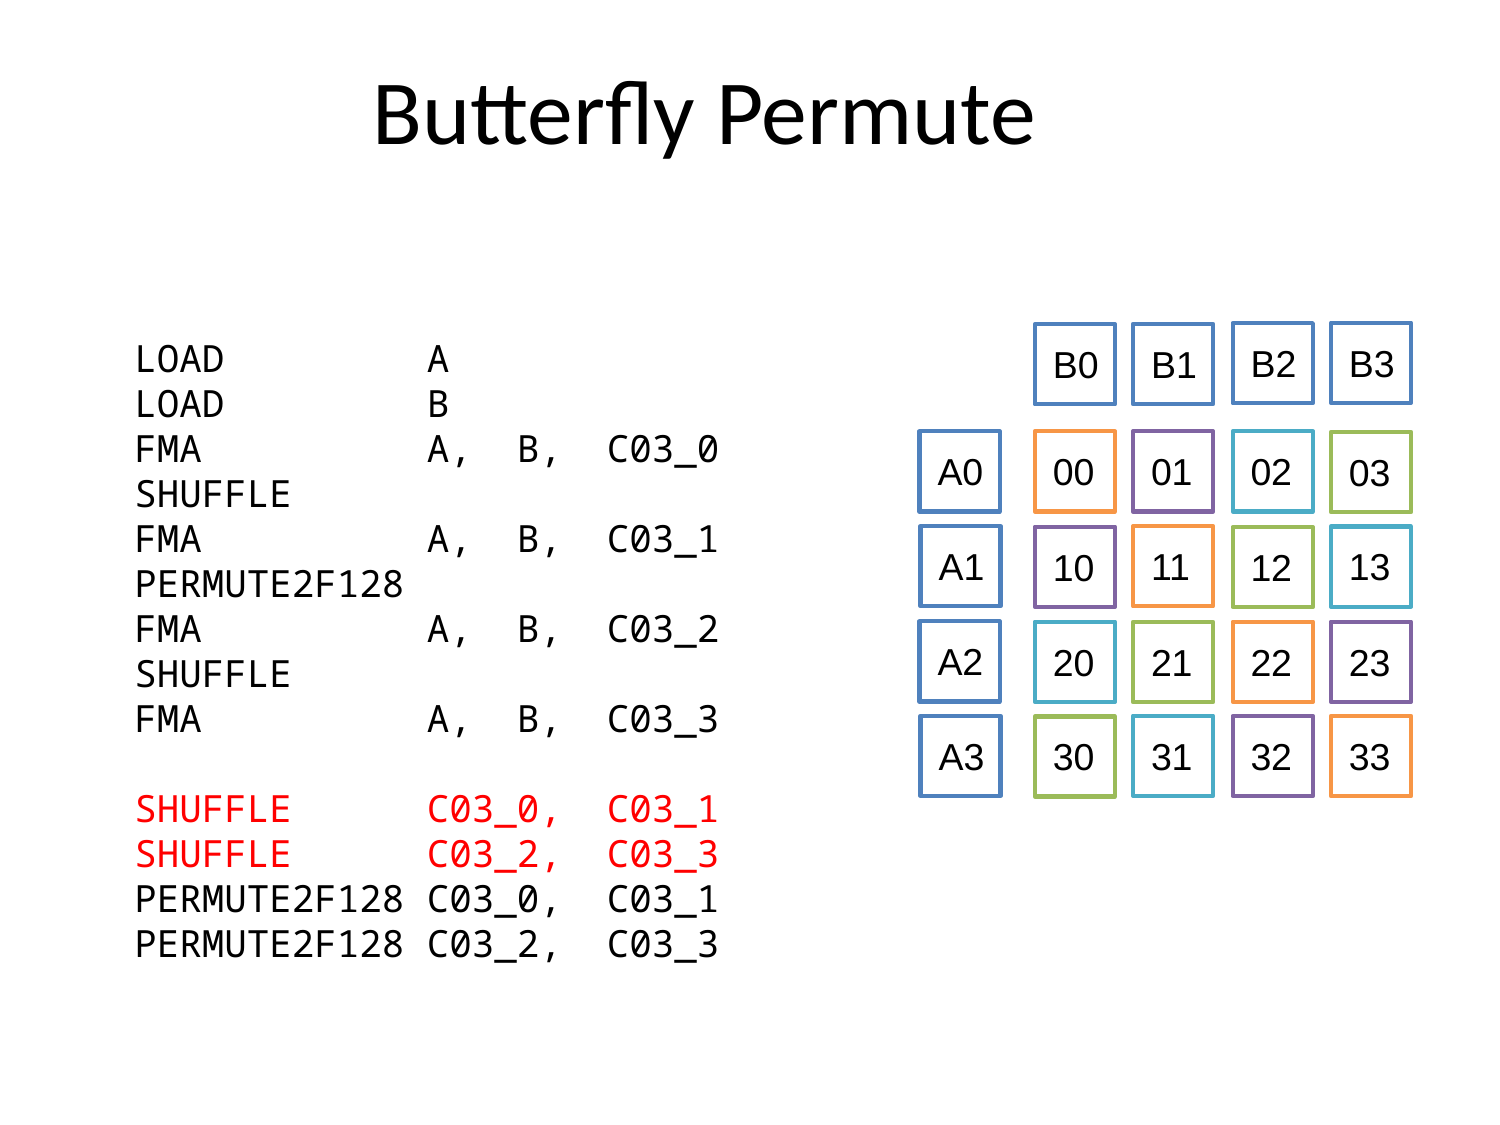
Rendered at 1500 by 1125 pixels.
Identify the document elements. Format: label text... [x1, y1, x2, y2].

text_box 02 [1235, 440, 1322, 501]
text_box [917, 429, 1002, 514]
text_box [1231, 525, 1315, 609]
text_box LOAD A LOAD B FMA A, B, C03_0 SHUFFLE FMA A, B, C03_1 PERMUTE2F128 FMA A, B, C03_2 SHUFFLE FMA A, B, C03_3 SHUFFLE C03_0, C03_1 SHUFFLE C03_2, C03_3 PERMUTE2F128 C03_0, C03_1 PERMUTE2F128 C03_2, C03_3 [119, 327, 792, 1018]
text_box [1131, 524, 1215, 608]
text_box 12 [1235, 536, 1322, 597]
text_box 01 [1136, 440, 1222, 501]
text_box [1033, 714, 1117, 799]
text_box 33 [1334, 725, 1420, 786]
text_box 13 [1334, 535, 1420, 596]
text_box 32 [1235, 725, 1322, 786]
text_box 21 [1136, 631, 1222, 692]
text_box 30 [1038, 725, 1124, 786]
text_box 10 [1038, 536, 1124, 596]
text_box [1033, 620, 1117, 704]
text_box [1231, 429, 1315, 514]
text_box [1033, 525, 1117, 609]
text_box [917, 619, 1002, 704]
text_box [1329, 714, 1413, 798]
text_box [1132, 323, 1223, 405]
text_box 00 [1038, 440, 1124, 501]
text_box 20 [1038, 631, 1124, 691]
text_box [1131, 714, 1215, 798]
text_box [1329, 524, 1413, 609]
text_box [1329, 430, 1413, 514]
text_box A1 [923, 535, 1010, 596]
text_box [918, 524, 1003, 608]
title Butterfly Permute [29, 14, 1380, 202]
text_box A0 [922, 440, 1009, 501]
text_box [1131, 429, 1215, 514]
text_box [1034, 323, 1124, 405]
text_box [1329, 620, 1413, 704]
text_box A3 [923, 725, 1010, 785]
text_box 23 [1334, 631, 1420, 692]
text_box [1231, 714, 1315, 798]
text_box 31 [1136, 725, 1222, 785]
text_box 11 [1136, 535, 1222, 596]
text_box 22 [1235, 631, 1322, 691]
text_box [1033, 429, 1117, 514]
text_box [1330, 322, 1421, 404]
text_box [1231, 620, 1315, 704]
text_box A2 [922, 630, 1009, 691]
text_box [918, 714, 1003, 798]
text_box [1131, 620, 1215, 704]
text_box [1232, 322, 1322, 404]
text_box 03 [1334, 441, 1420, 502]
